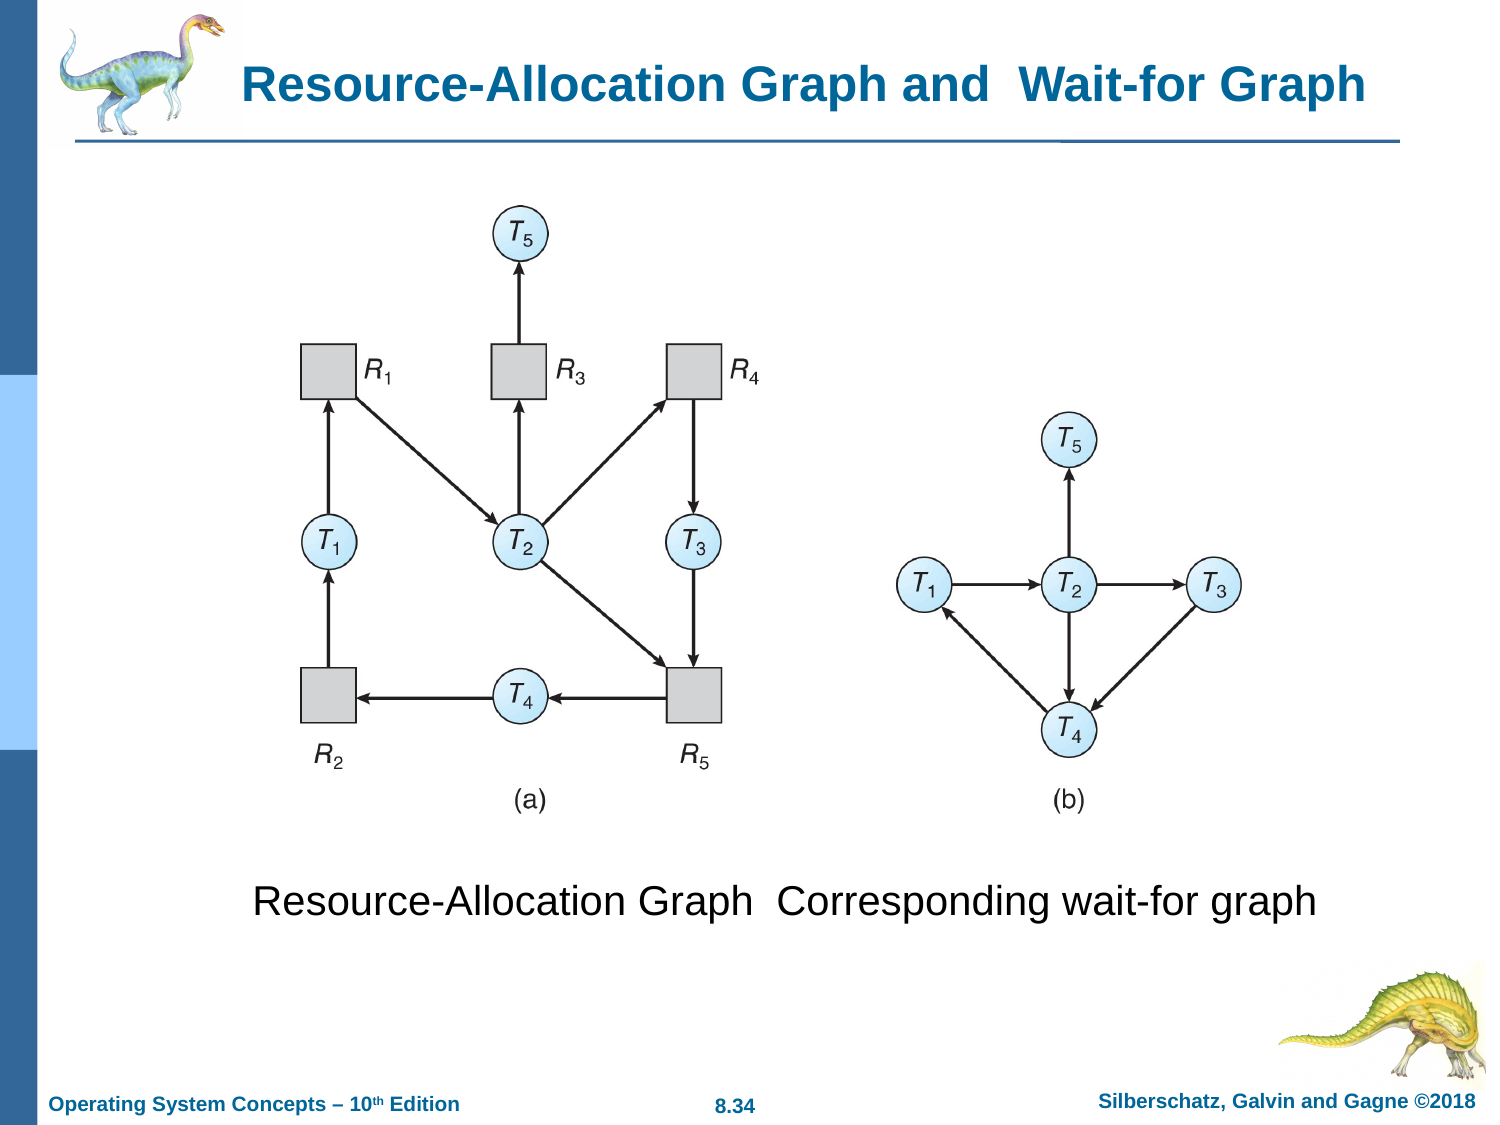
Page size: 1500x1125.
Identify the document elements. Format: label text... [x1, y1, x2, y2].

picture [46, 0, 243, 149]
picture [299, 205, 1243, 814]
text_box Resource-Allocation Graph [237, 866, 761, 931]
title Resource-Allocation Graph and Wait-for Graph [124, 44, 1484, 120]
picture [1275, 959, 1486, 1090]
text_box Corresponding wait-for graph [761, 866, 1333, 931]
